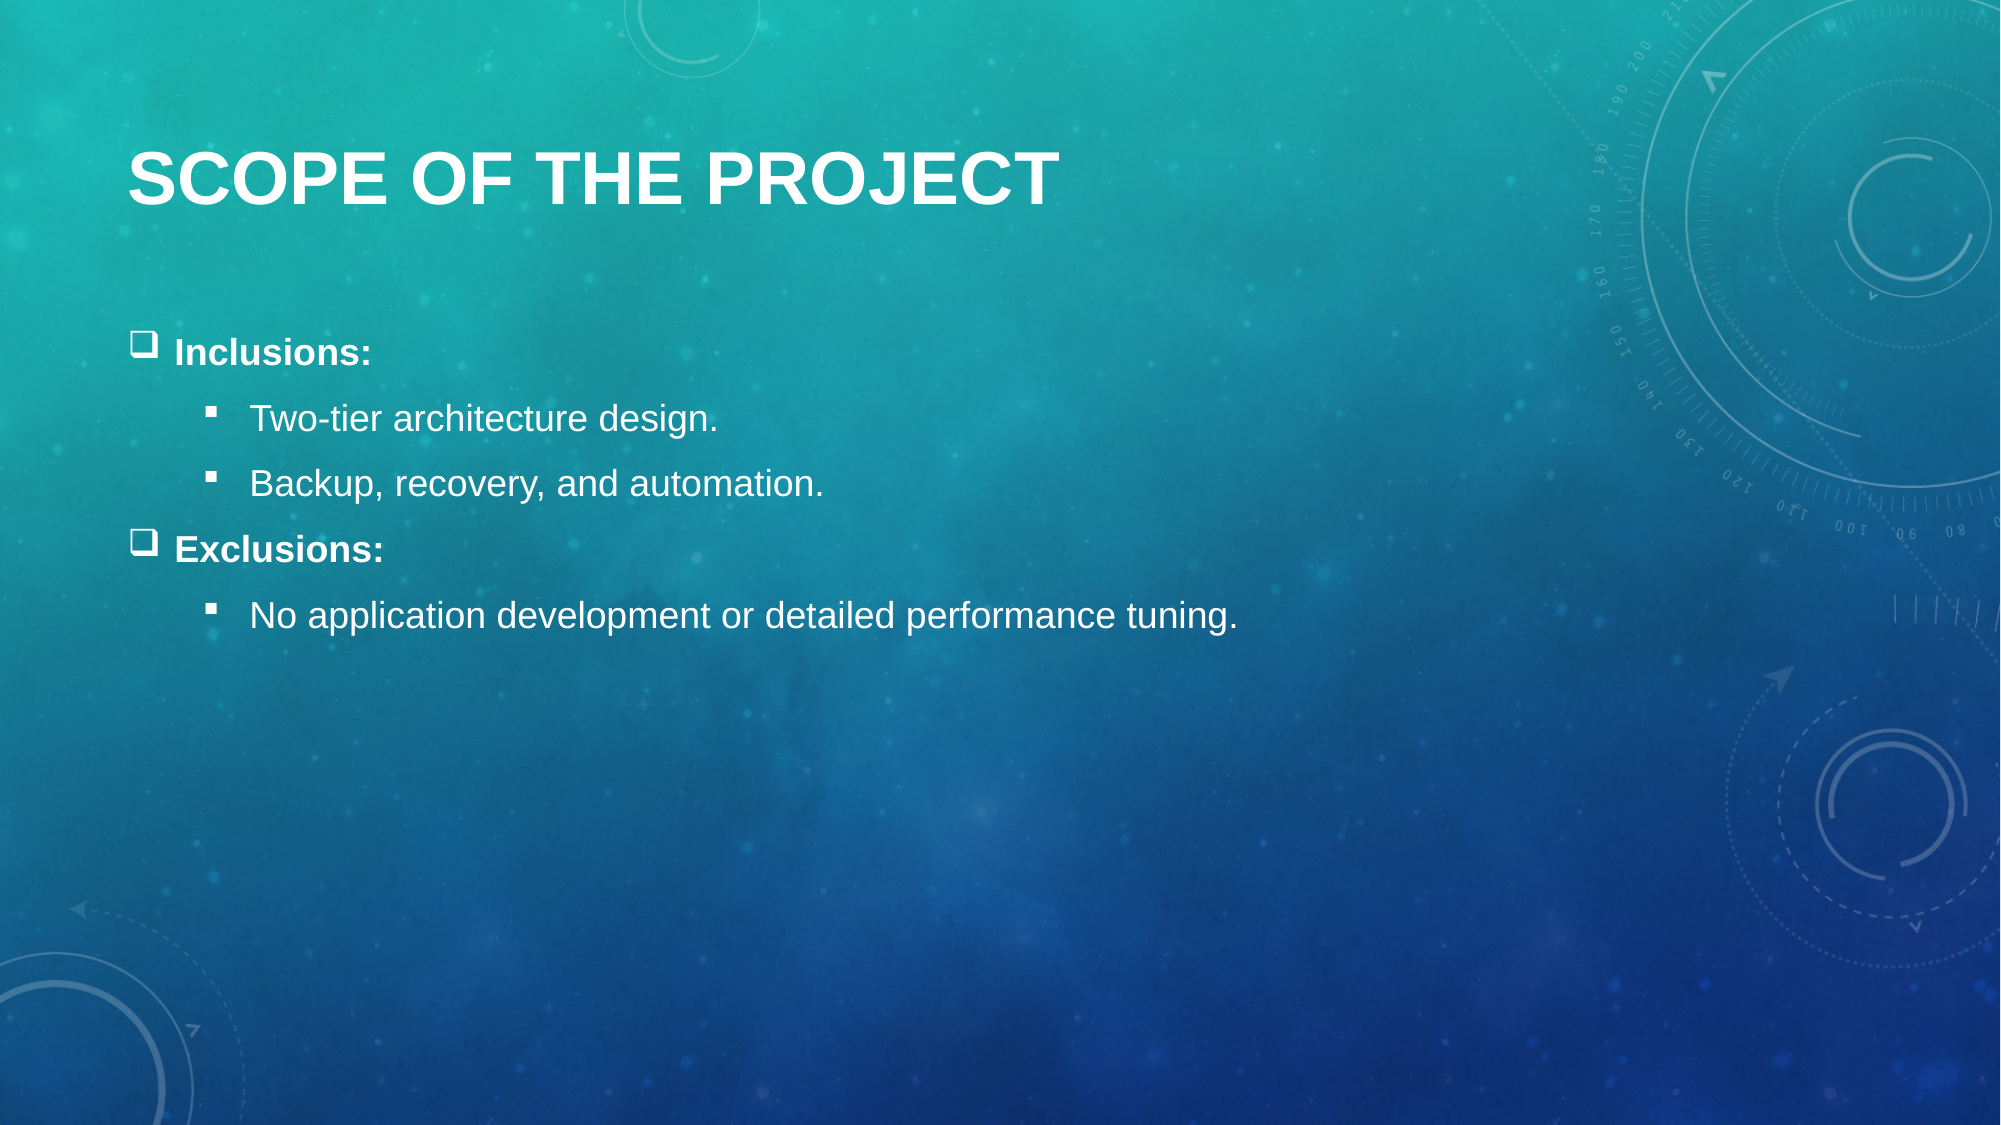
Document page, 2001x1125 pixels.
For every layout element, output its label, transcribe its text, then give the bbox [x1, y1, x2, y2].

title Scope of the Project [112, 99, 1775, 243]
list Inclusions: Two-tier architecture design. Backup, recovery, and automation. Exclusions: No application development or detailed performance tuning. [112, 243, 1775, 787]
picture [0, 0, 2001, 1125]
